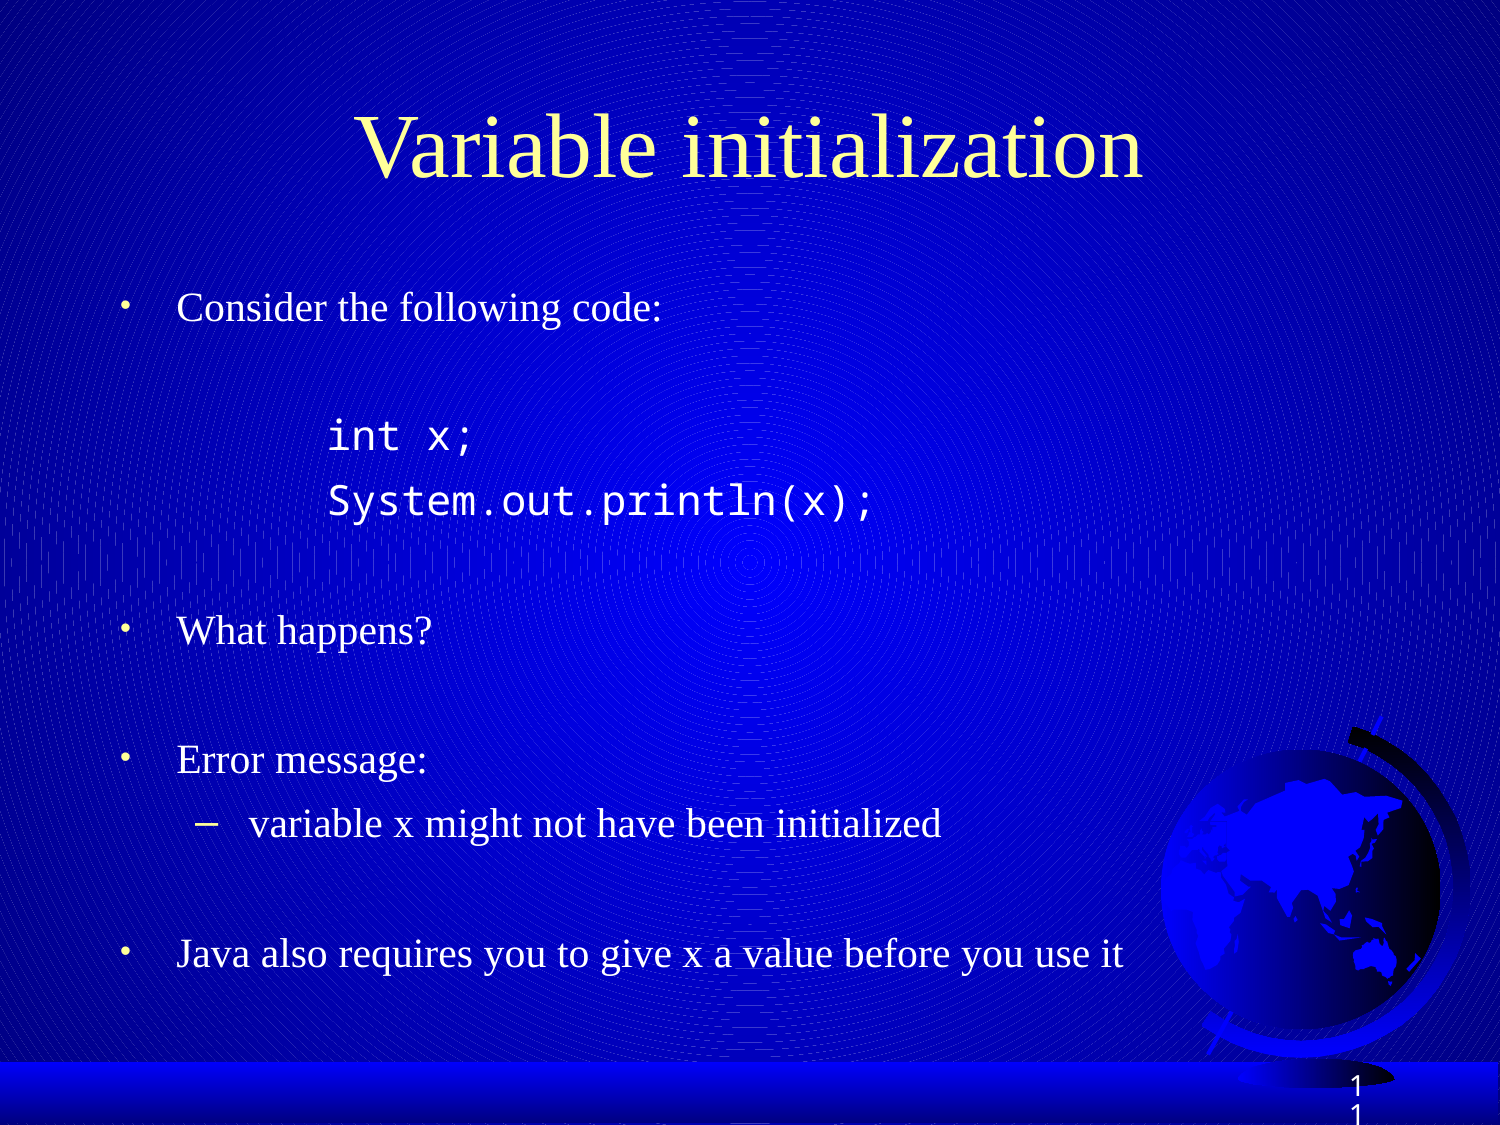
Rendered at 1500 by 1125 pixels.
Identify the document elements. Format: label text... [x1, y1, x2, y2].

title Variable initialization [111, 8, 1388, 271]
list Consider the following code: int x; System.out.println(x); What happens? Error message: variable x might not have been initialized Java also requires you to give x a value before you use it [111, 271, 1388, 1125]
